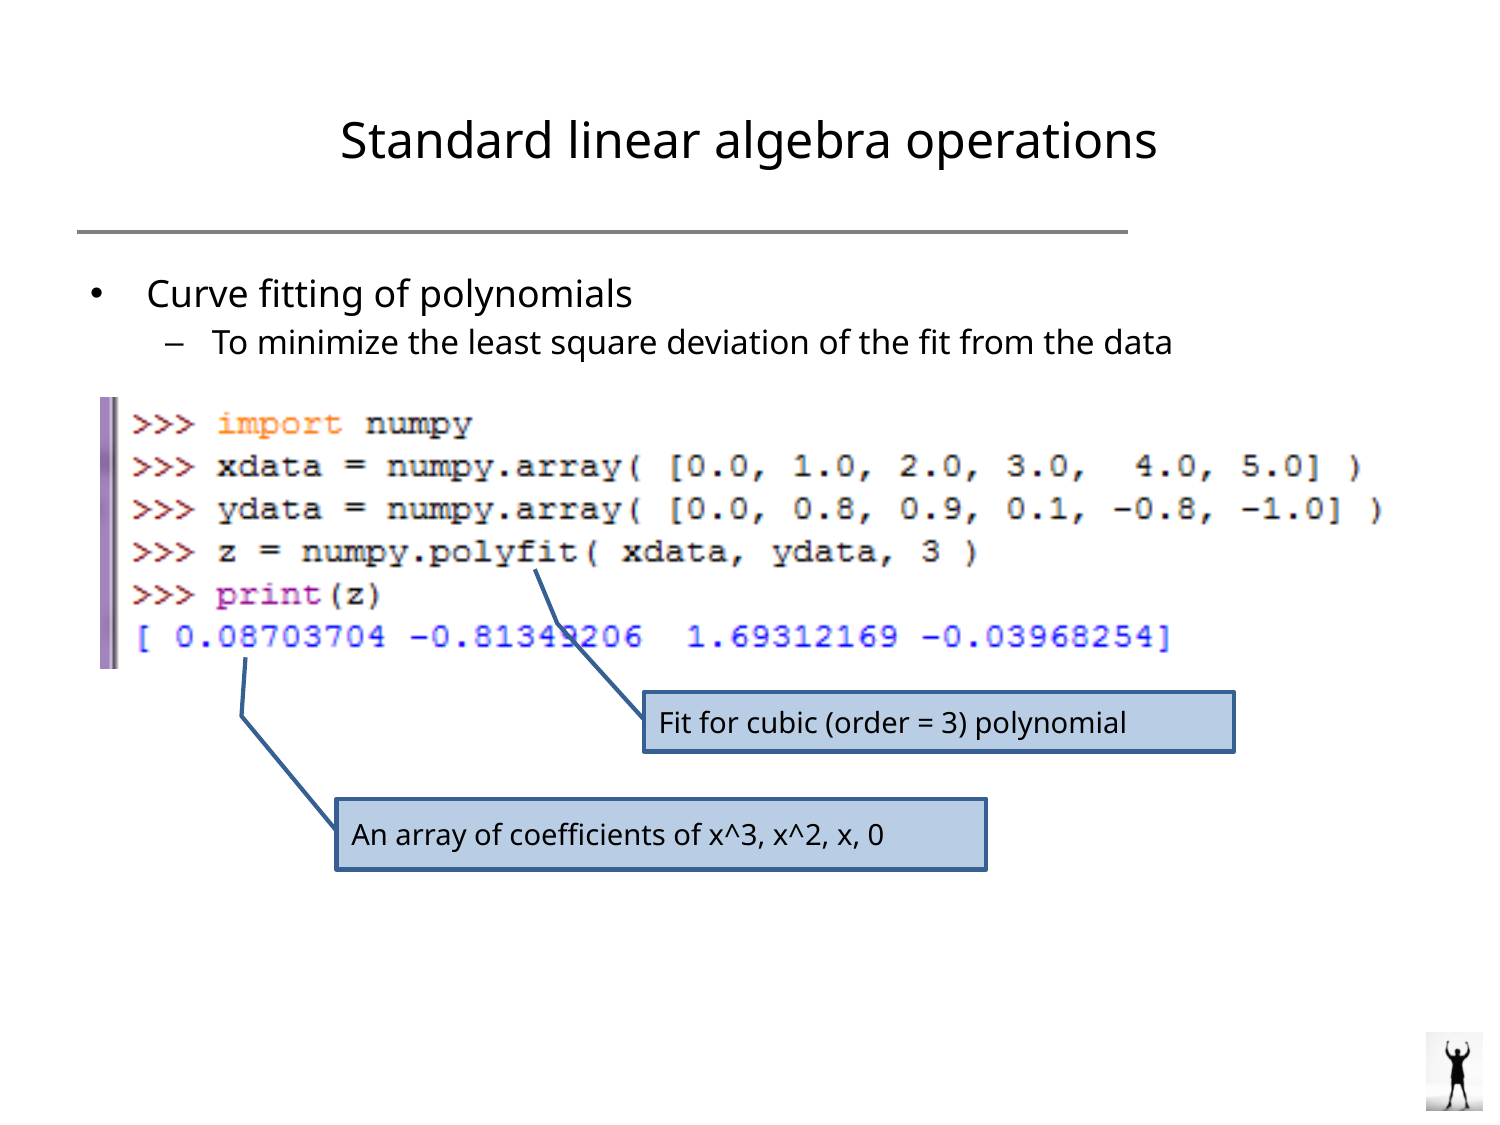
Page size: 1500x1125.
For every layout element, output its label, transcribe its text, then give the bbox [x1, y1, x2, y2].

text_box An array of coefficients of x^3, x^2, x, 0 [239, 677, 988, 872]
list Curve fitting of polynomials To minimize the least square deviation of the fit from the data [75, 262, 1425, 1005]
text_box Fit for cubic (order = 3) polynomial [602, 677, 1236, 754]
title Standard linear algebra operations [75, 45, 1425, 233]
picture [100, 396, 1406, 670]
picture [1426, 1032, 1483, 1111]
